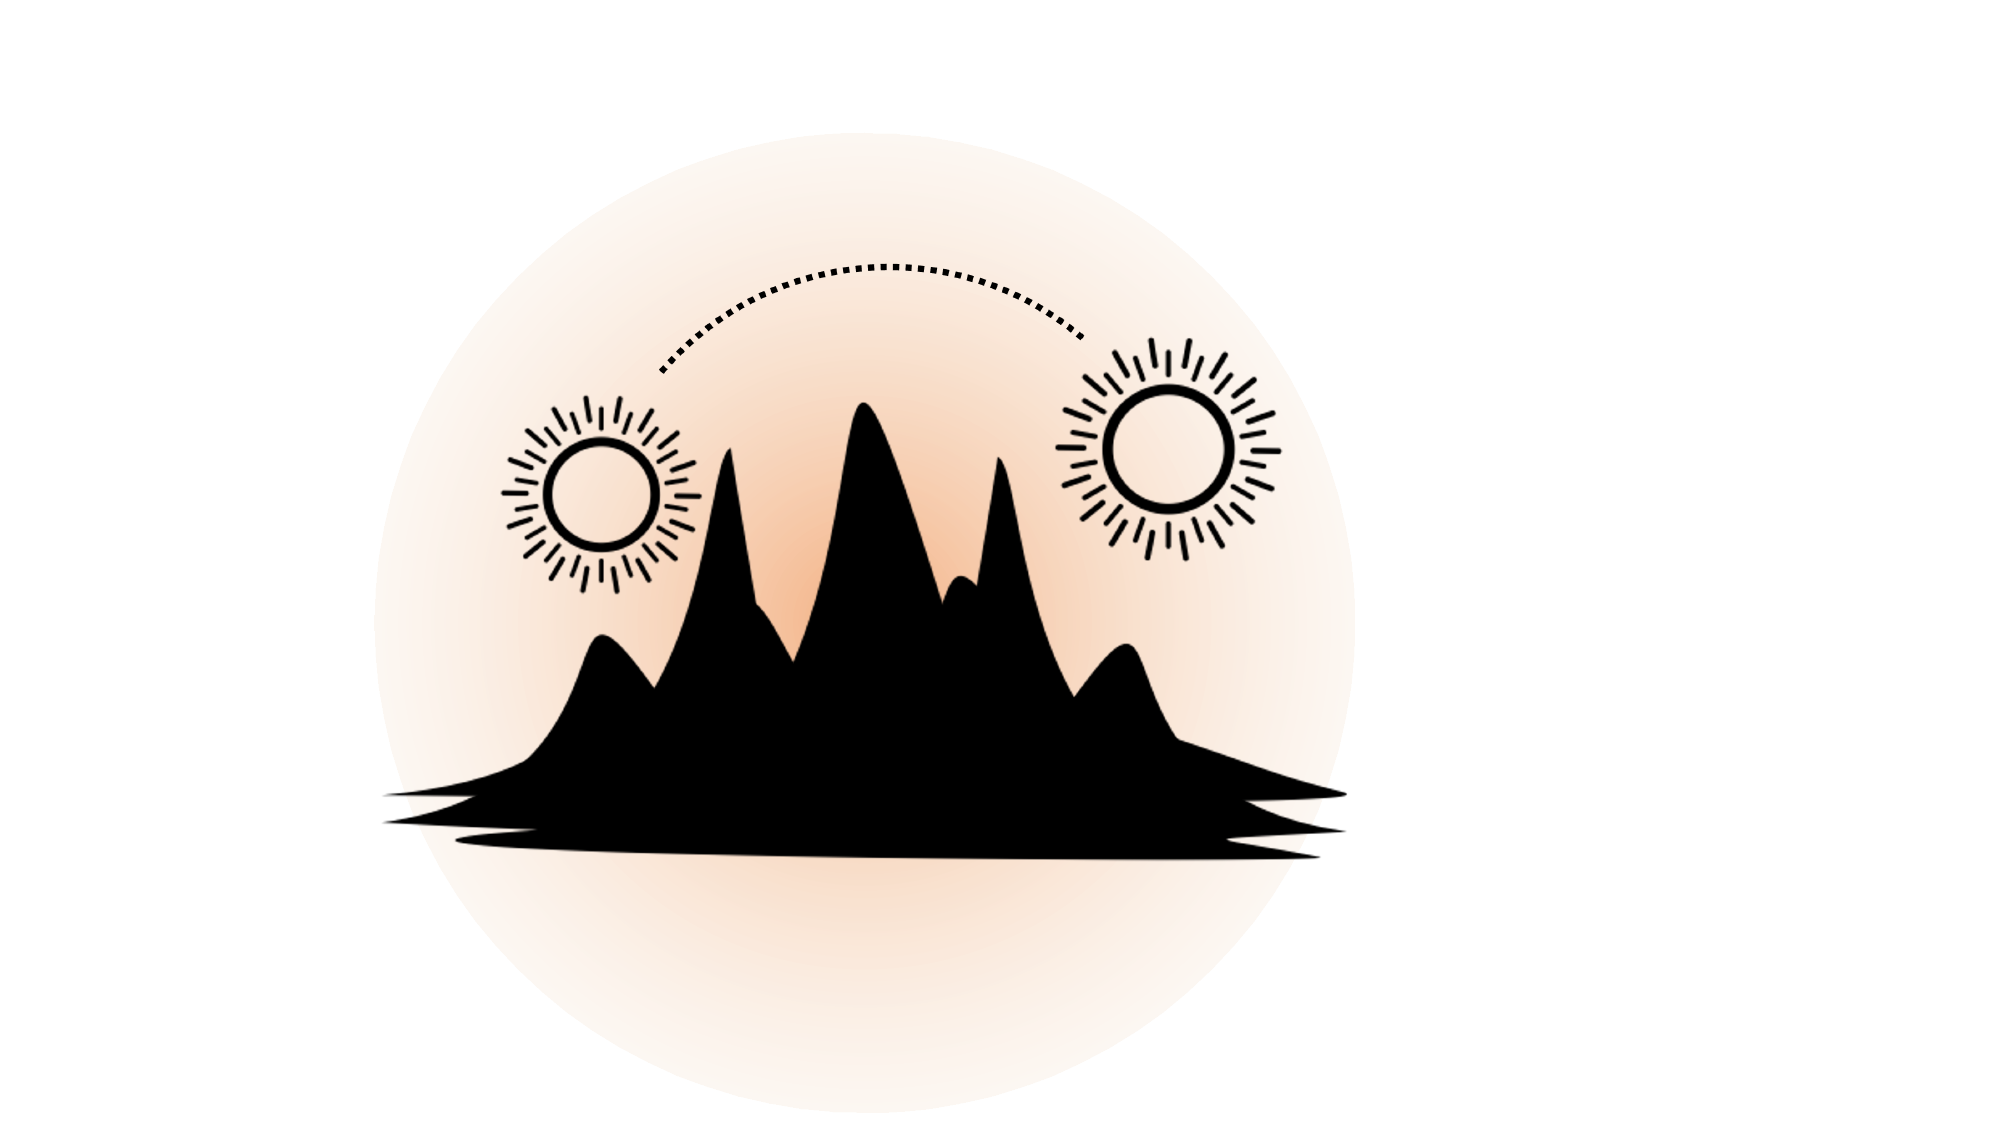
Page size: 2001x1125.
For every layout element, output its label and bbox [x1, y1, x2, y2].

text_box [364, 132, 1365, 1113]
